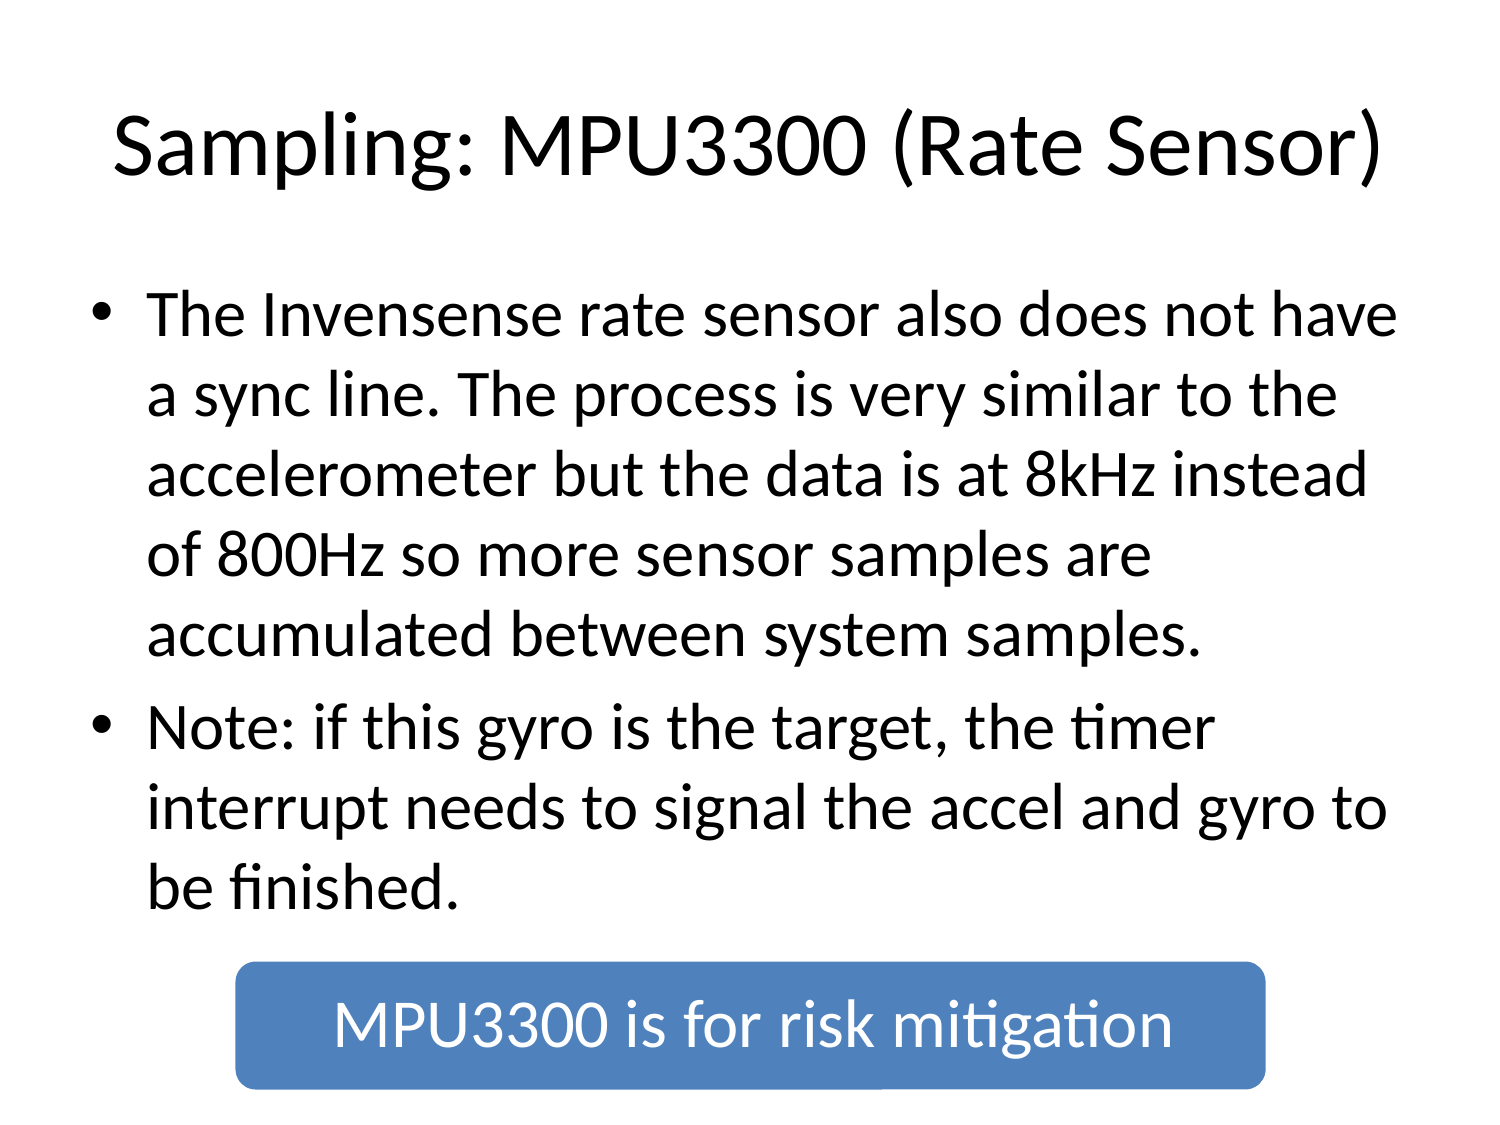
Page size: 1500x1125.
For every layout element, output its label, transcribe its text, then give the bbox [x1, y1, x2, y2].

title Sampling: MPU3300 (Rate Sensor) [75, 45, 1425, 233]
list The Invensense rate sensor also does not have a sync line. The process is very similar to the accelerometer but the data is at 8kHz instead of 800Hz so more sensor samples are accumulated between system samples. Note: if this gyro is the target, the timer interrupt needs to signal the accel and gyro to be finished. [75, 262, 1425, 957]
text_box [3, 959, 1500, 1092]
